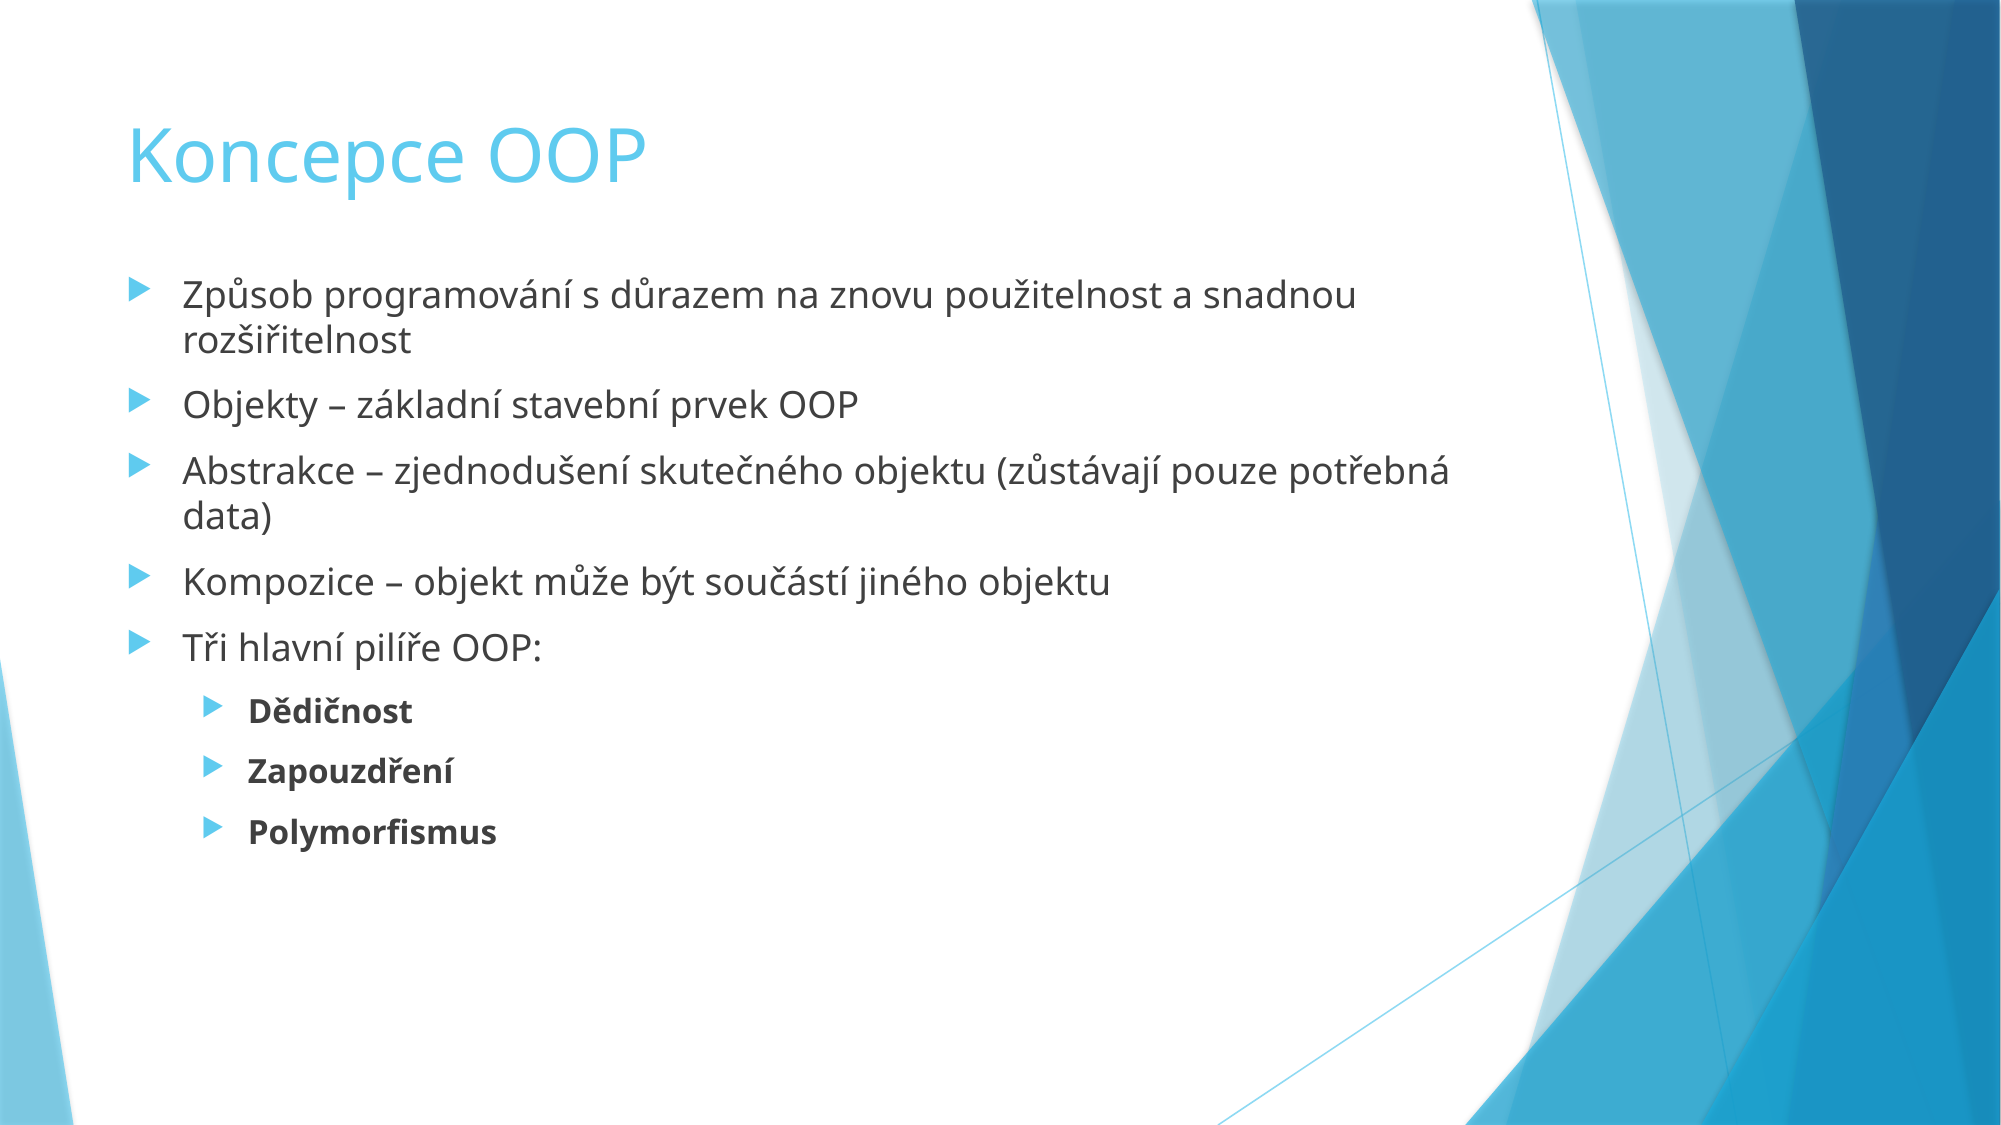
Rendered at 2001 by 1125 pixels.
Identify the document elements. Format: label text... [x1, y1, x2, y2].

list Způsob programování s důrazem na znovu použitelnost a snadnou rozšiřitelnost Objekty – základní stavební prvek OOP Abstrakce – zjednodušení skutečného objektu (zůstávají pouze potřebná data) Kompozice – objekt může být součástí jiného objektu Tři hlavní pilíře OOP: Dědičnost Zapouzdření Polymorfismus [111, 263, 1522, 991]
title Koncepce OOP [111, 99, 1522, 224]
